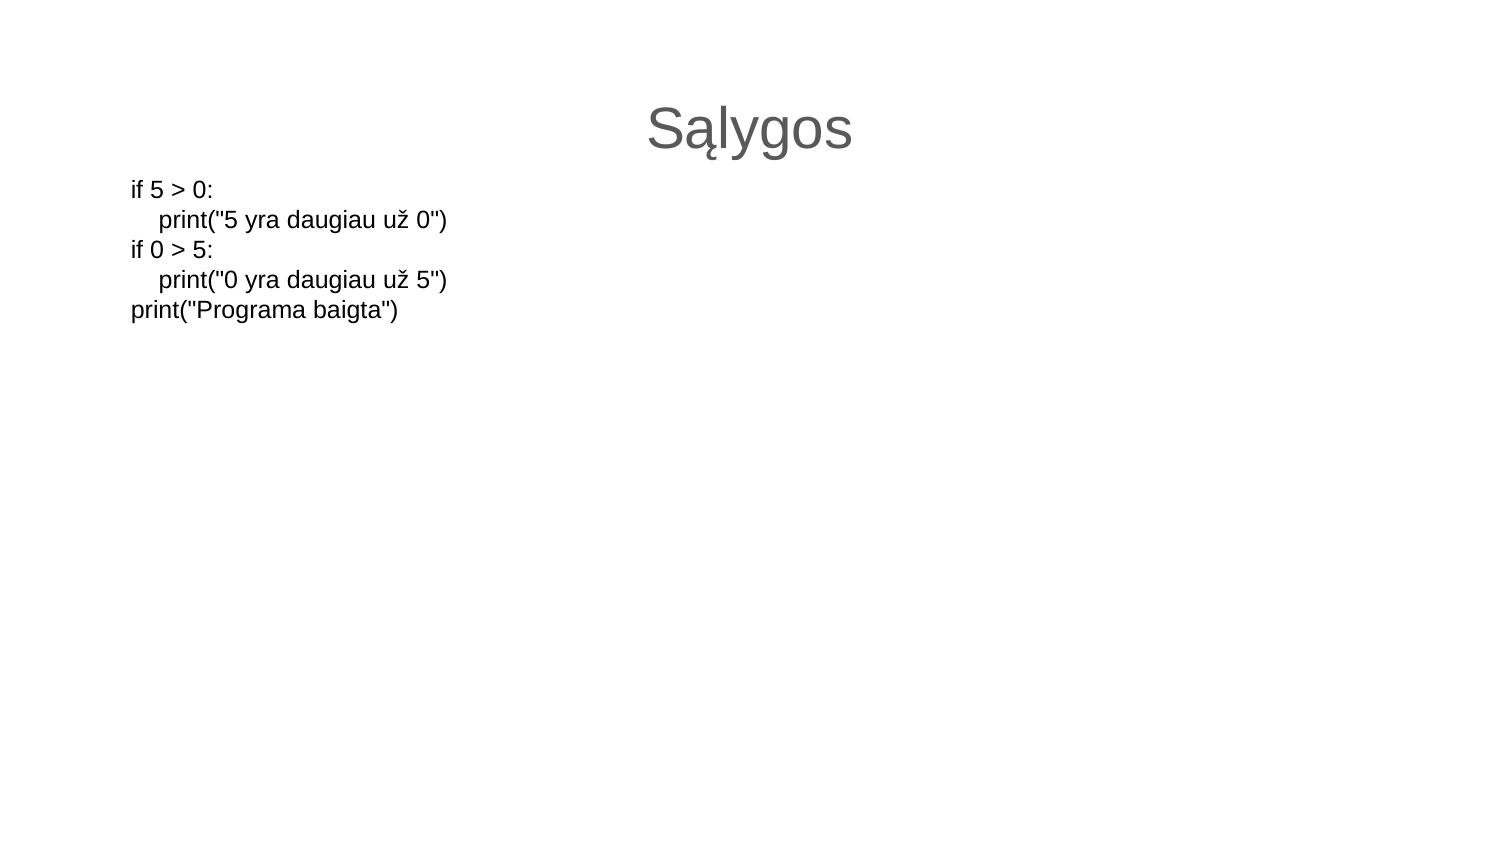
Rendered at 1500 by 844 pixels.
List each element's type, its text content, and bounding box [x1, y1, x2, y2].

text_box if 5 > 0: print("5 yra daugiau už 0") if 0 > 5: print("0 yra daugiau už 5") print("Programa baigta") [115, 158, 1385, 844]
subtitle Sąlygos [51, 75, 1449, 206]
